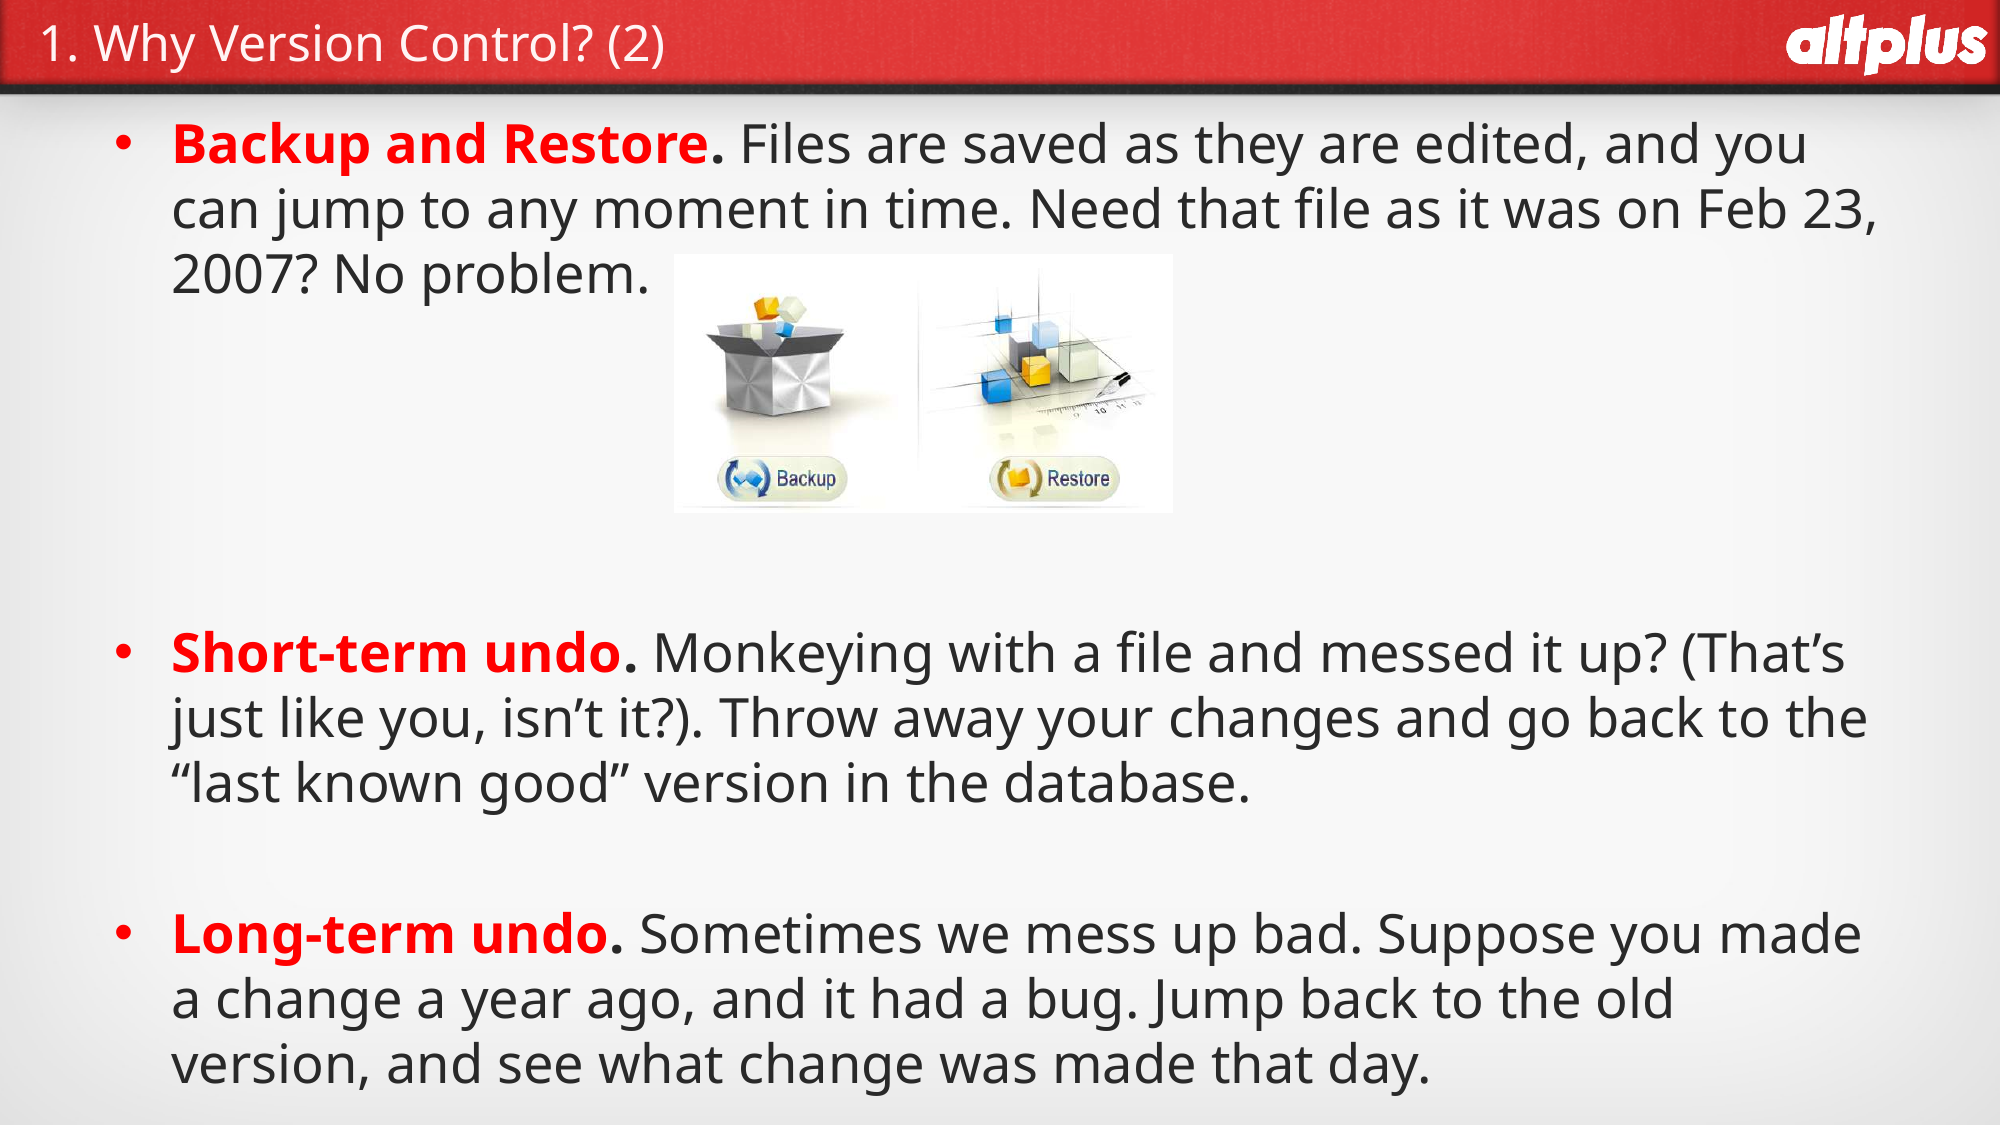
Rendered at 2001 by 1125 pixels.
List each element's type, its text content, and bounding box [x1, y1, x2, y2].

title 1. Why Version Control? (2) [23, 7, 1824, 75]
list Backup and Restore. Files are saved as they are edited, and you can jump to any moment in time. Need that file as it was on Feb 23, 2007? No problem. Short-term undo. Monkeying with a file and messed it up? (That’s just like you, isn’t it?). Throw away your changes and go back to the “last known good” version in the database. Long-term undo. Sometimes we mess up bad. Suppose you made a change a year ago, and it had a bug. Jump back to the old version, and see what change was made that day. [99, 101, 1900, 1005]
picture [0, 0, 2000, 1125]
